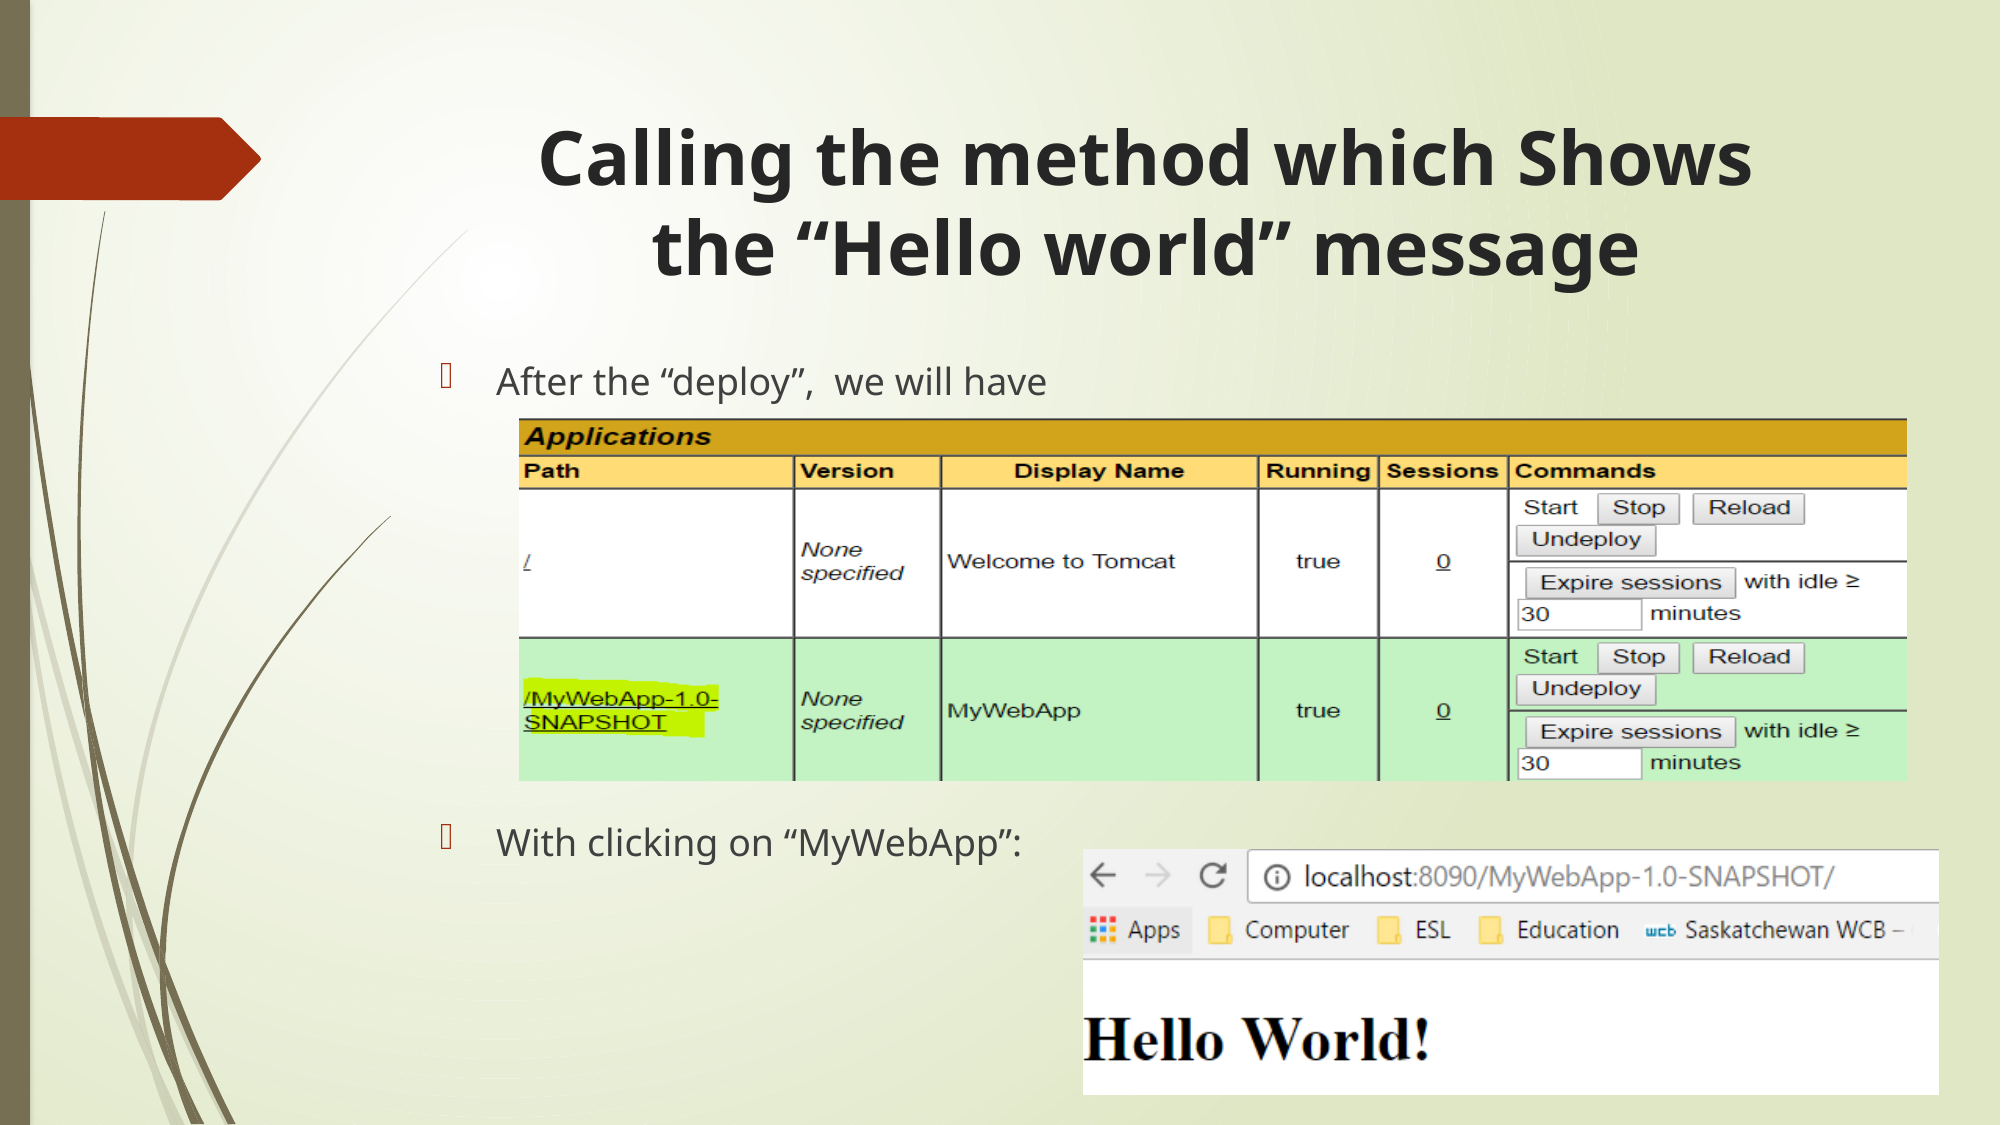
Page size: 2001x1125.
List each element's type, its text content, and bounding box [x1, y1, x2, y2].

list After the “deploy”, we will have With clicking on “MyWebApp”: [424, 350, 1888, 1095]
picture [1083, 848, 1939, 1095]
picture [519, 418, 1908, 781]
title Calling the method which Shows the “Hello world” message [425, 102, 1888, 313]
